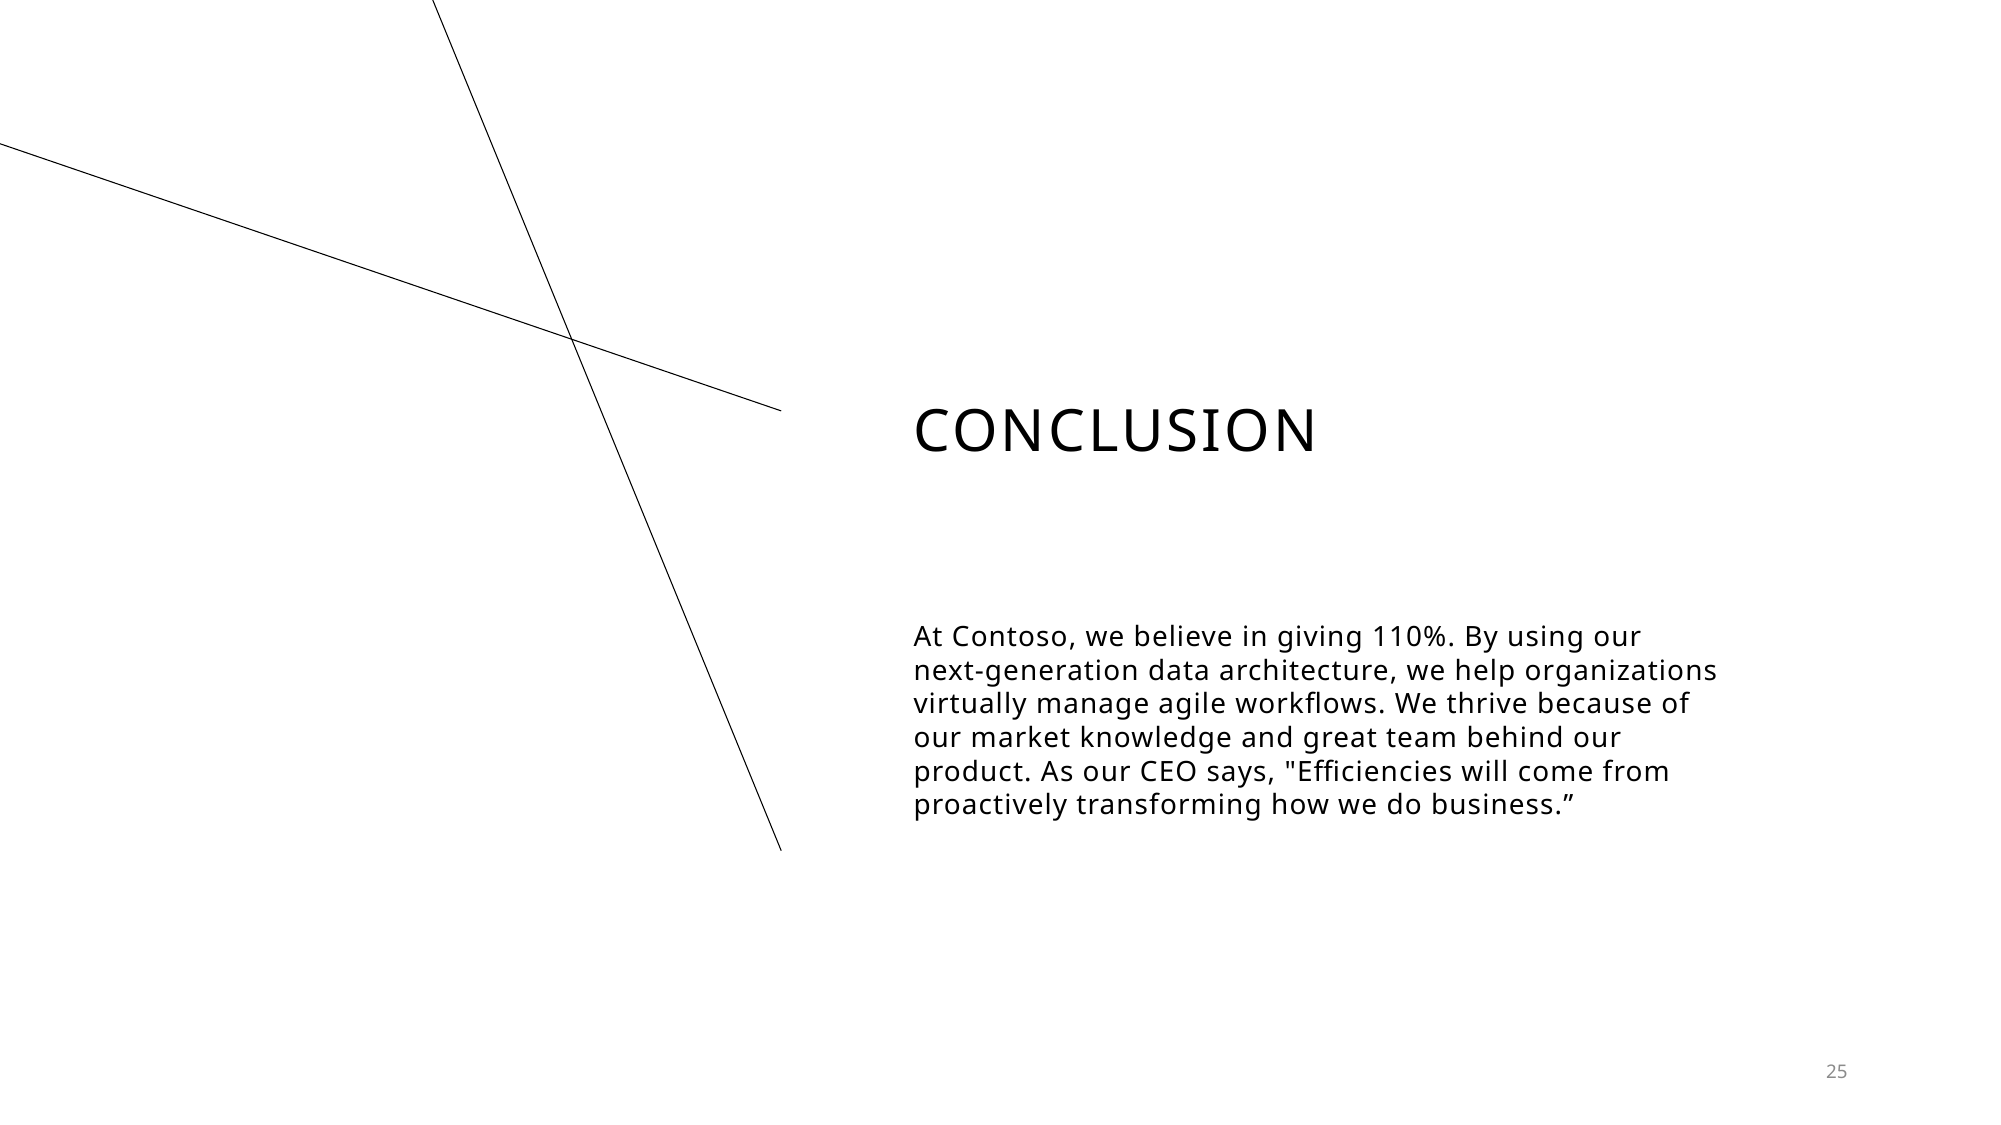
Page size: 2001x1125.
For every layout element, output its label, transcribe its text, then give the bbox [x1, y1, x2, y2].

title conclusion [898, 274, 1737, 472]
list At Contoso, we believe in giving 110%. By using our next-generation data architecture, we help organizations virtually manage agile workflows. We thrive because of our market knowledge and great team behind our product. As our CEO says, "Efficiencies will come from proactively transforming how we do business.” [898, 577, 1737, 828]
slide_number 25 [1412, 1042, 1863, 1103]
